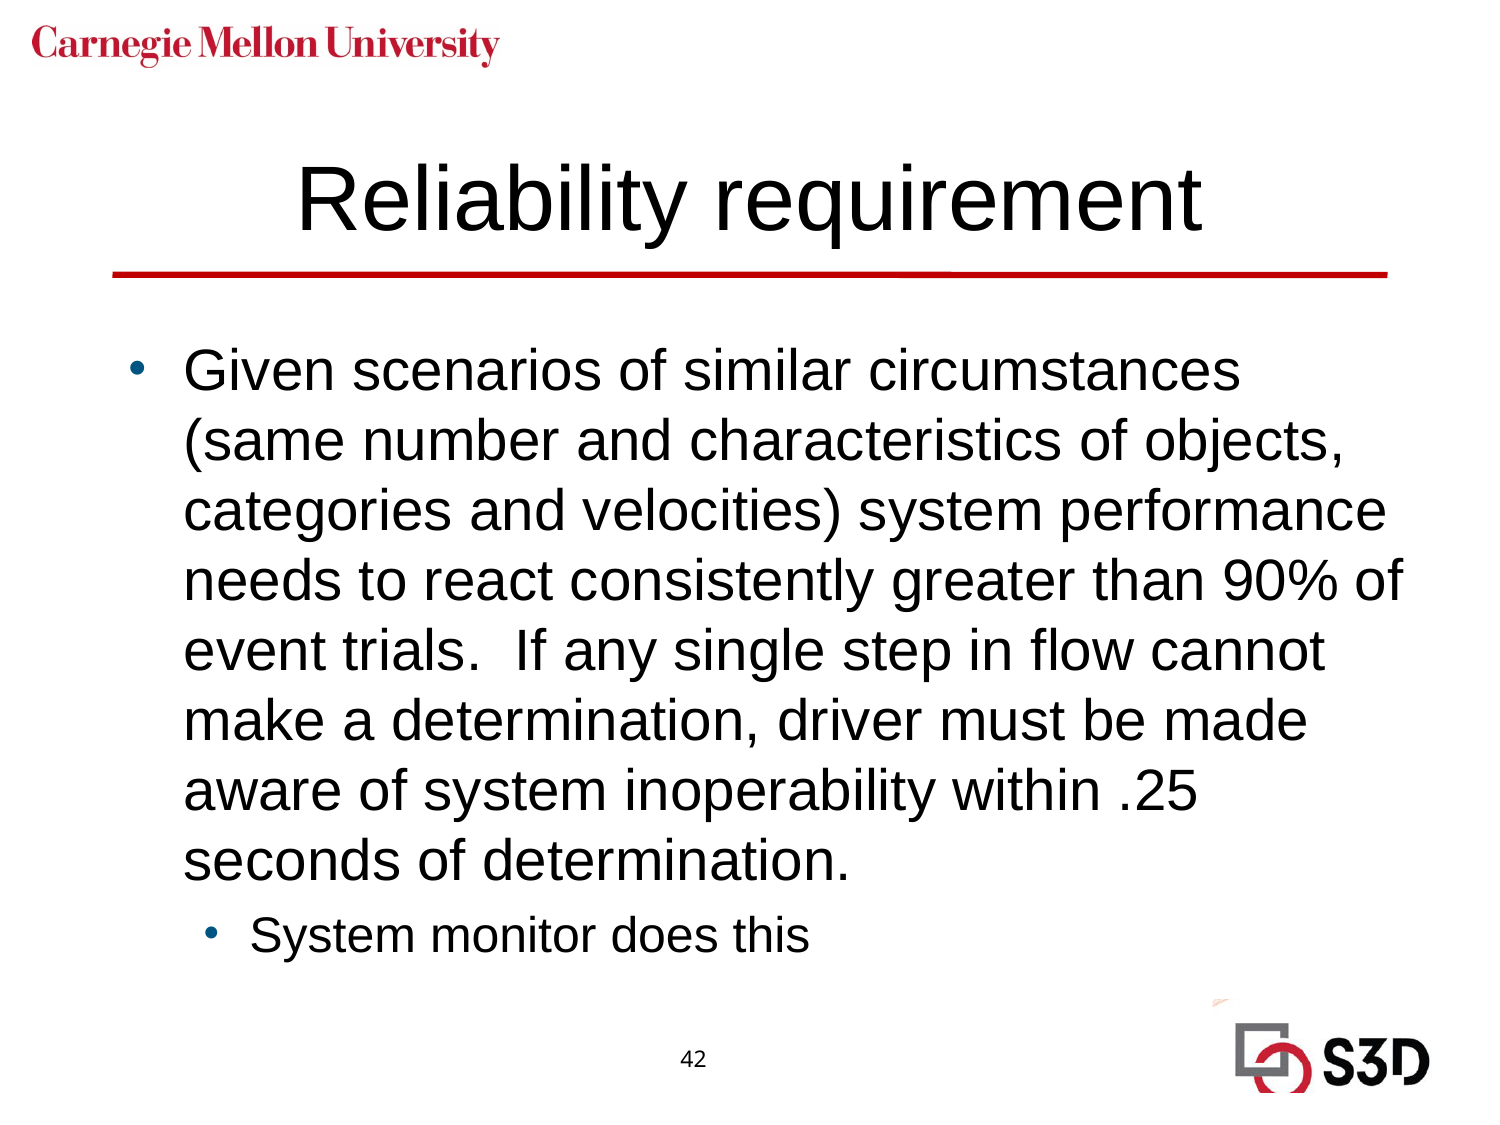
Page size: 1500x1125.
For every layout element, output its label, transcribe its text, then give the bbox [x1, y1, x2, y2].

list Given scenarios of similar circumstances (same number and characteristics of objects, categories and velocities) system performance needs to react consistently greater than 90% of event trials. If any single step in flow cannot make a determination, driver must be made aware of system inoperability within .25 seconds of determination. System monitor does this [112, 324, 1425, 988]
title Reliability requirement [112, 99, 1388, 288]
picture [32, 25, 500, 68]
